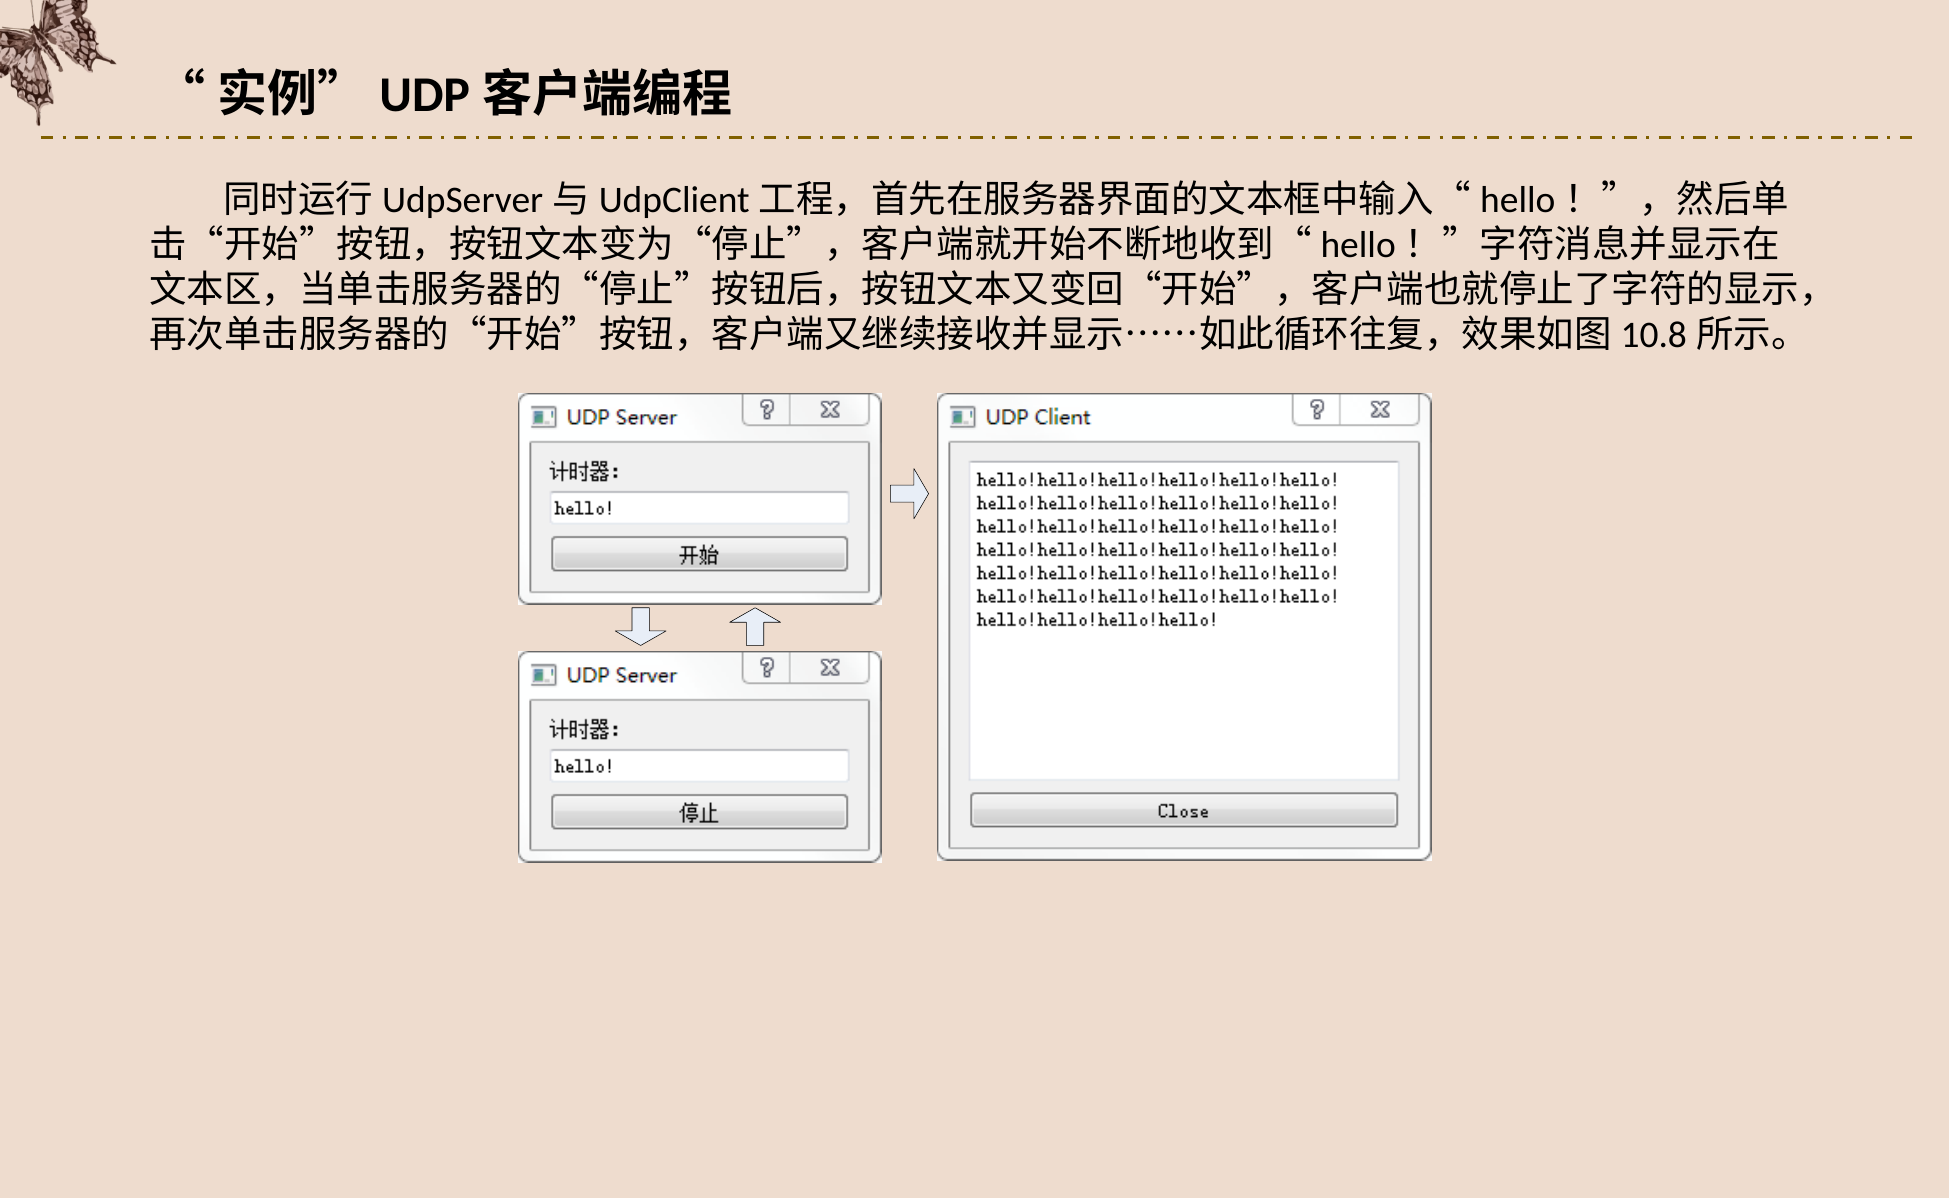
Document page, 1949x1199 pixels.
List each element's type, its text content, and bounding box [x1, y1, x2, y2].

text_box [513, 389, 1436, 868]
text_box 同时运行UdpServer与UdpClient工程，首先在服务器界面的文本框中输入“hello！”，然后单击“开始”按钮，按钮文本变为“停止”，客户端就开始不断地收到“hello！”字符消息并显示在文本区，当单击服务器的“停止”按钮后，按钮文本又变回“开始”，客户端也就停止了字符的显示，再次单击服务器的“开始”按钮，客户端又继续接收并显示……如此循环往复，效果如图10.8所示。 [134, 167, 1816, 363]
picture [0, 1, 142, 138]
text_box “实例”UDP客户端编程 [140, 53, 747, 129]
